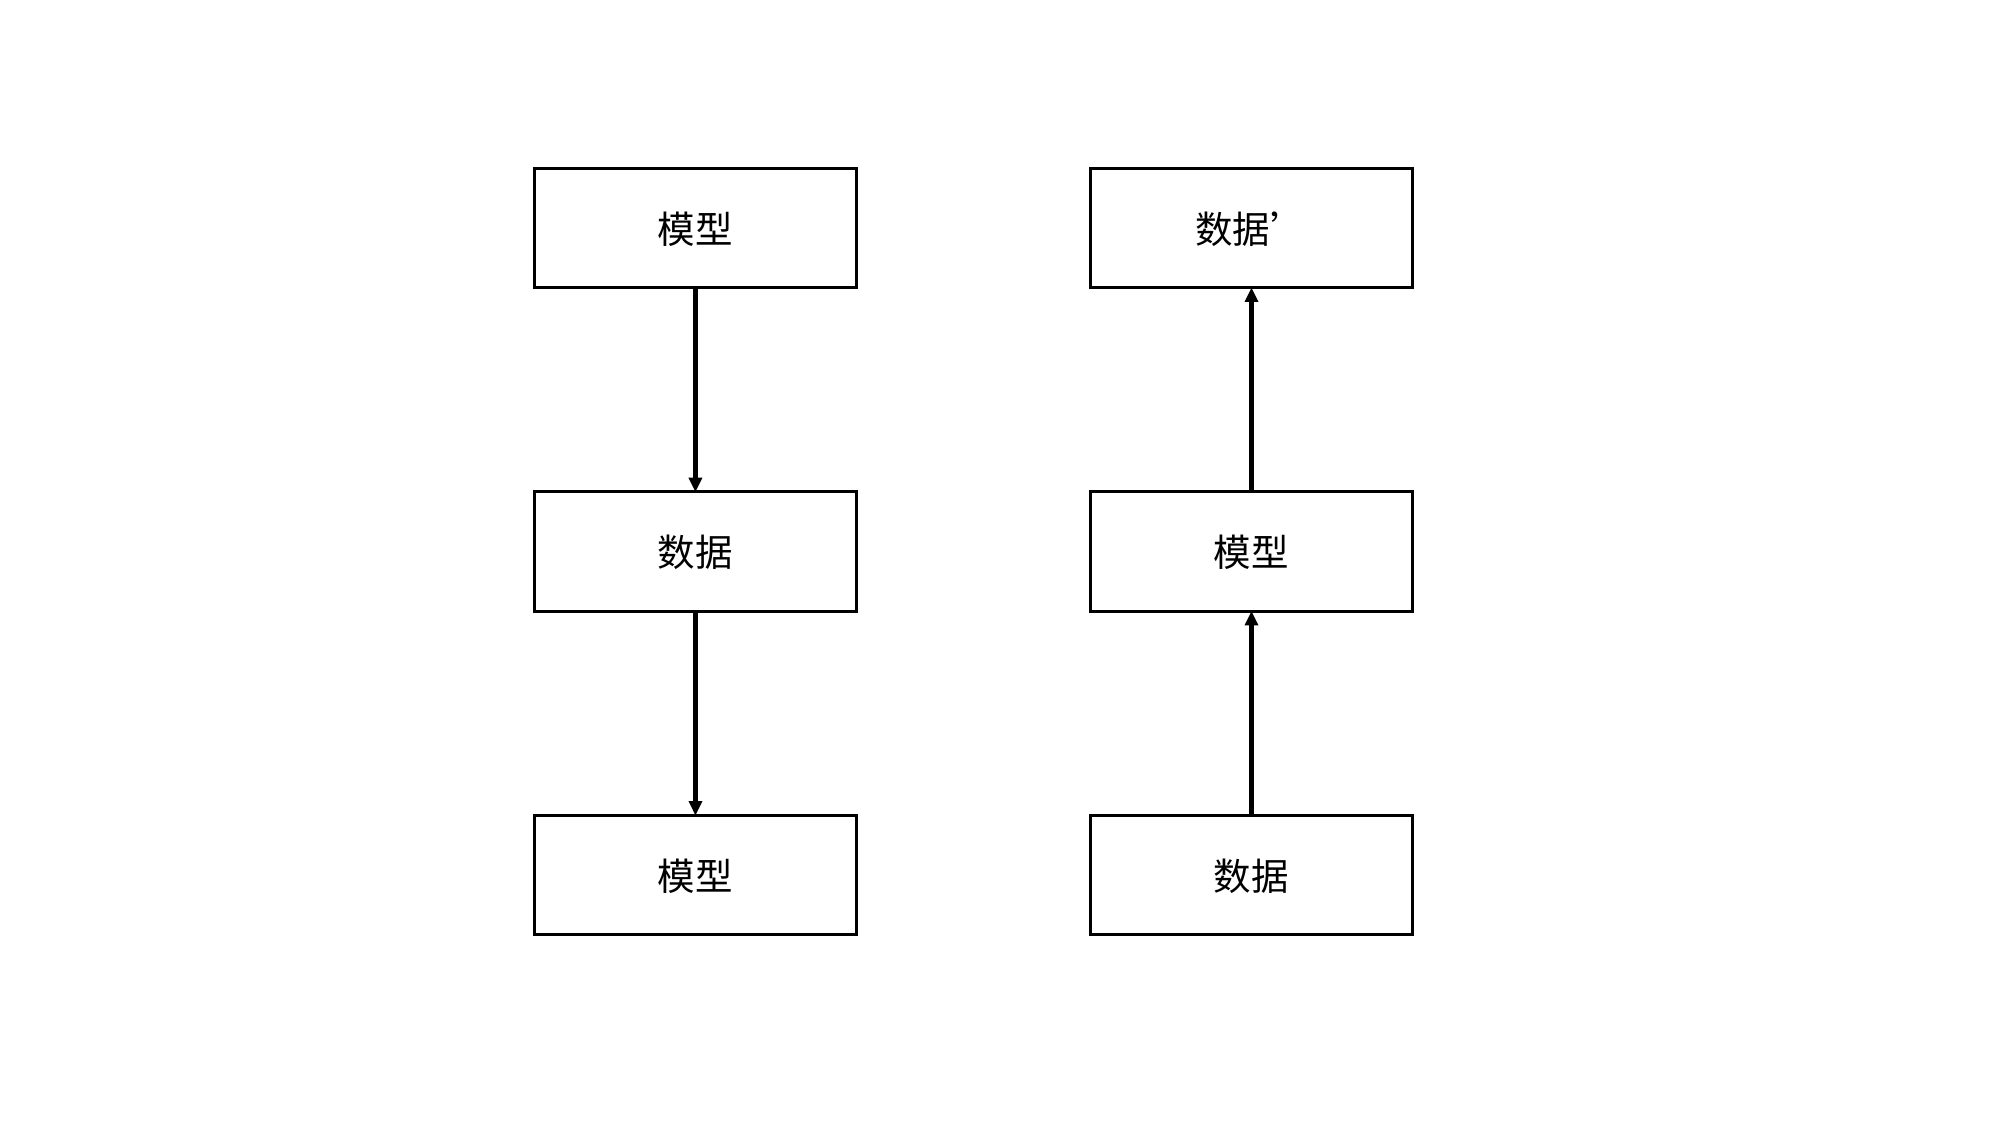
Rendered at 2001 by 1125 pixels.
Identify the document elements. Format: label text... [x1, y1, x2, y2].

text_box 模型 [533, 167, 858, 289]
text_box 模型 [533, 814, 858, 936]
text_box 数据 [1089, 814, 1414, 936]
text_box 模型 [1089, 491, 1414, 612]
text_box 数据’ [1089, 167, 1414, 289]
text_box 数据 [533, 491, 858, 612]
